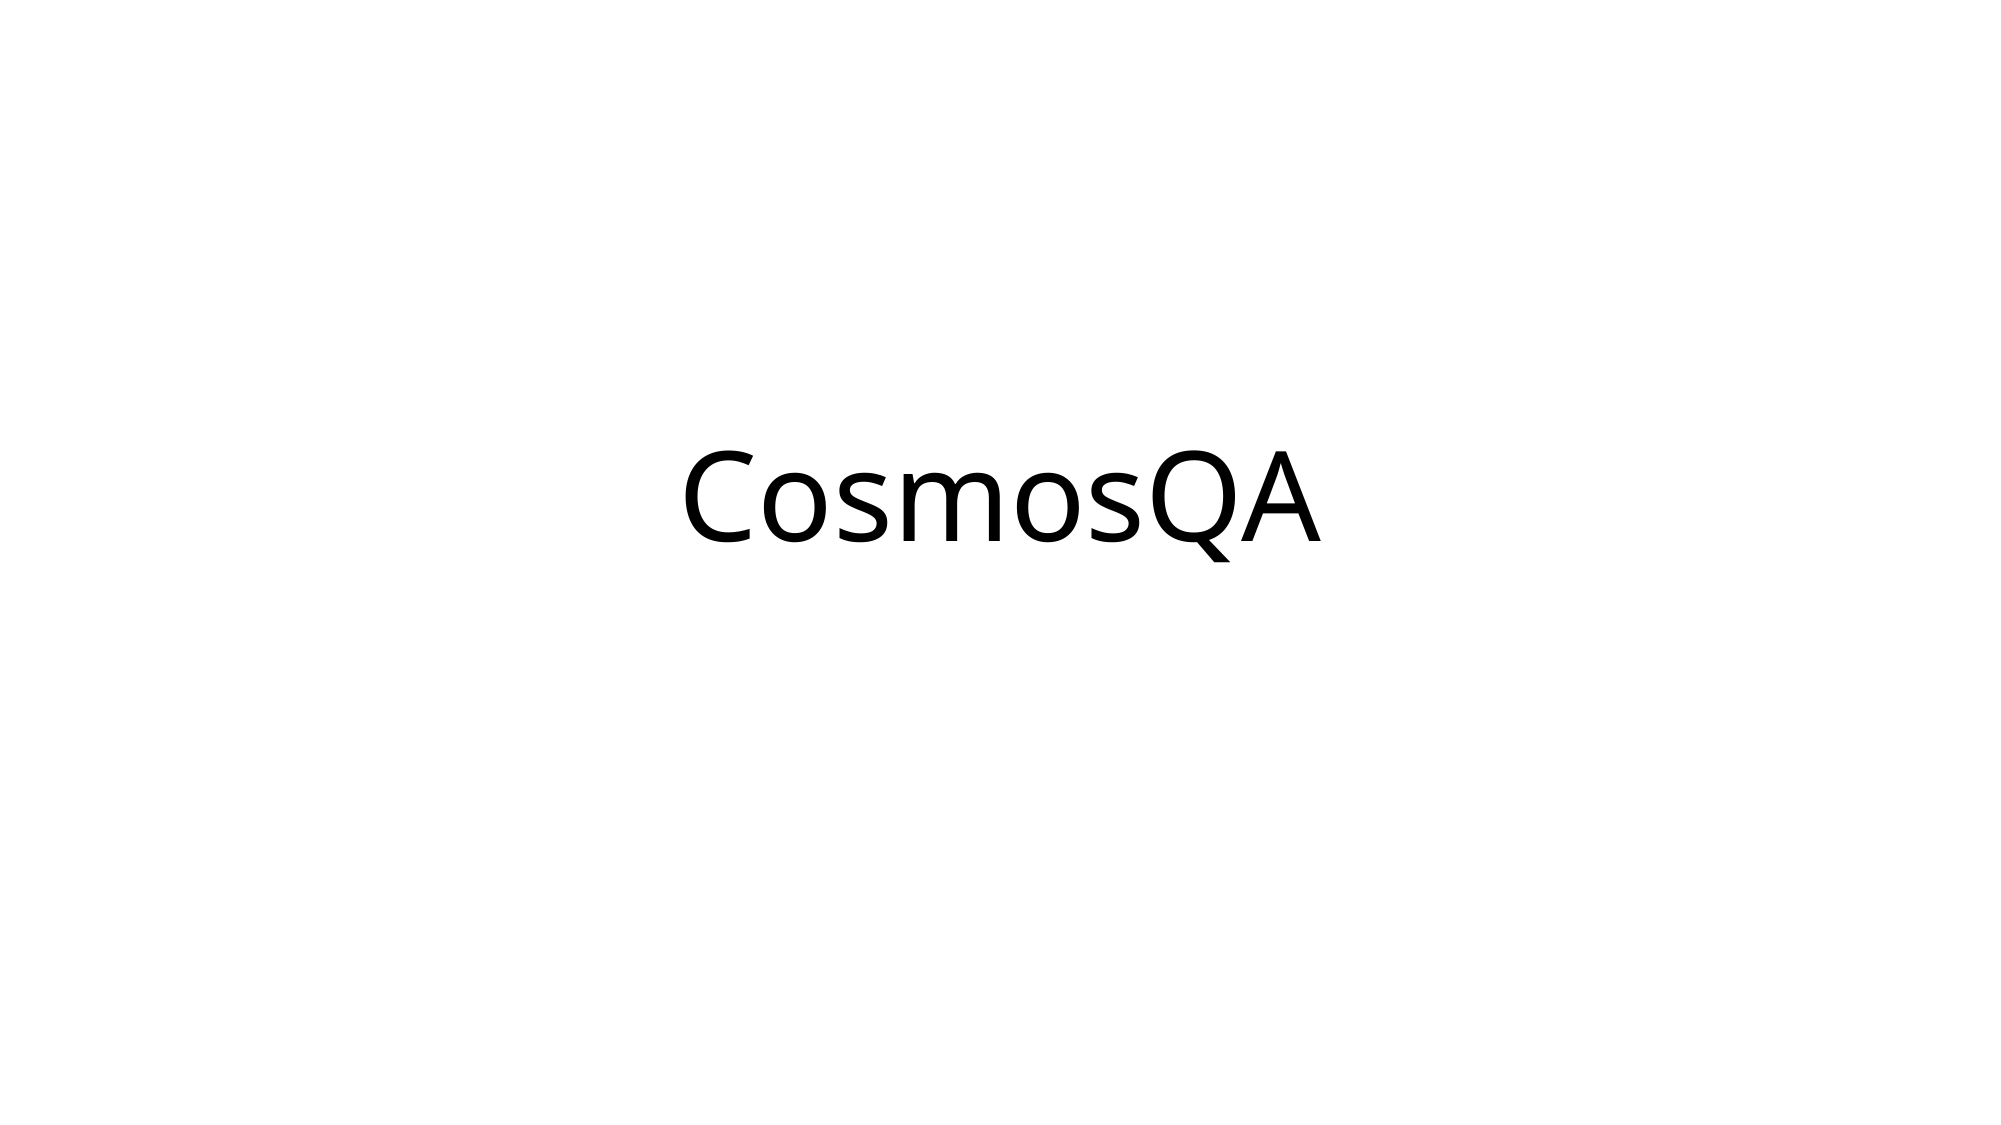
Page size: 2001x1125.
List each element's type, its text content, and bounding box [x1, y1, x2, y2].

title CosmosQA [249, 184, 1750, 576]
